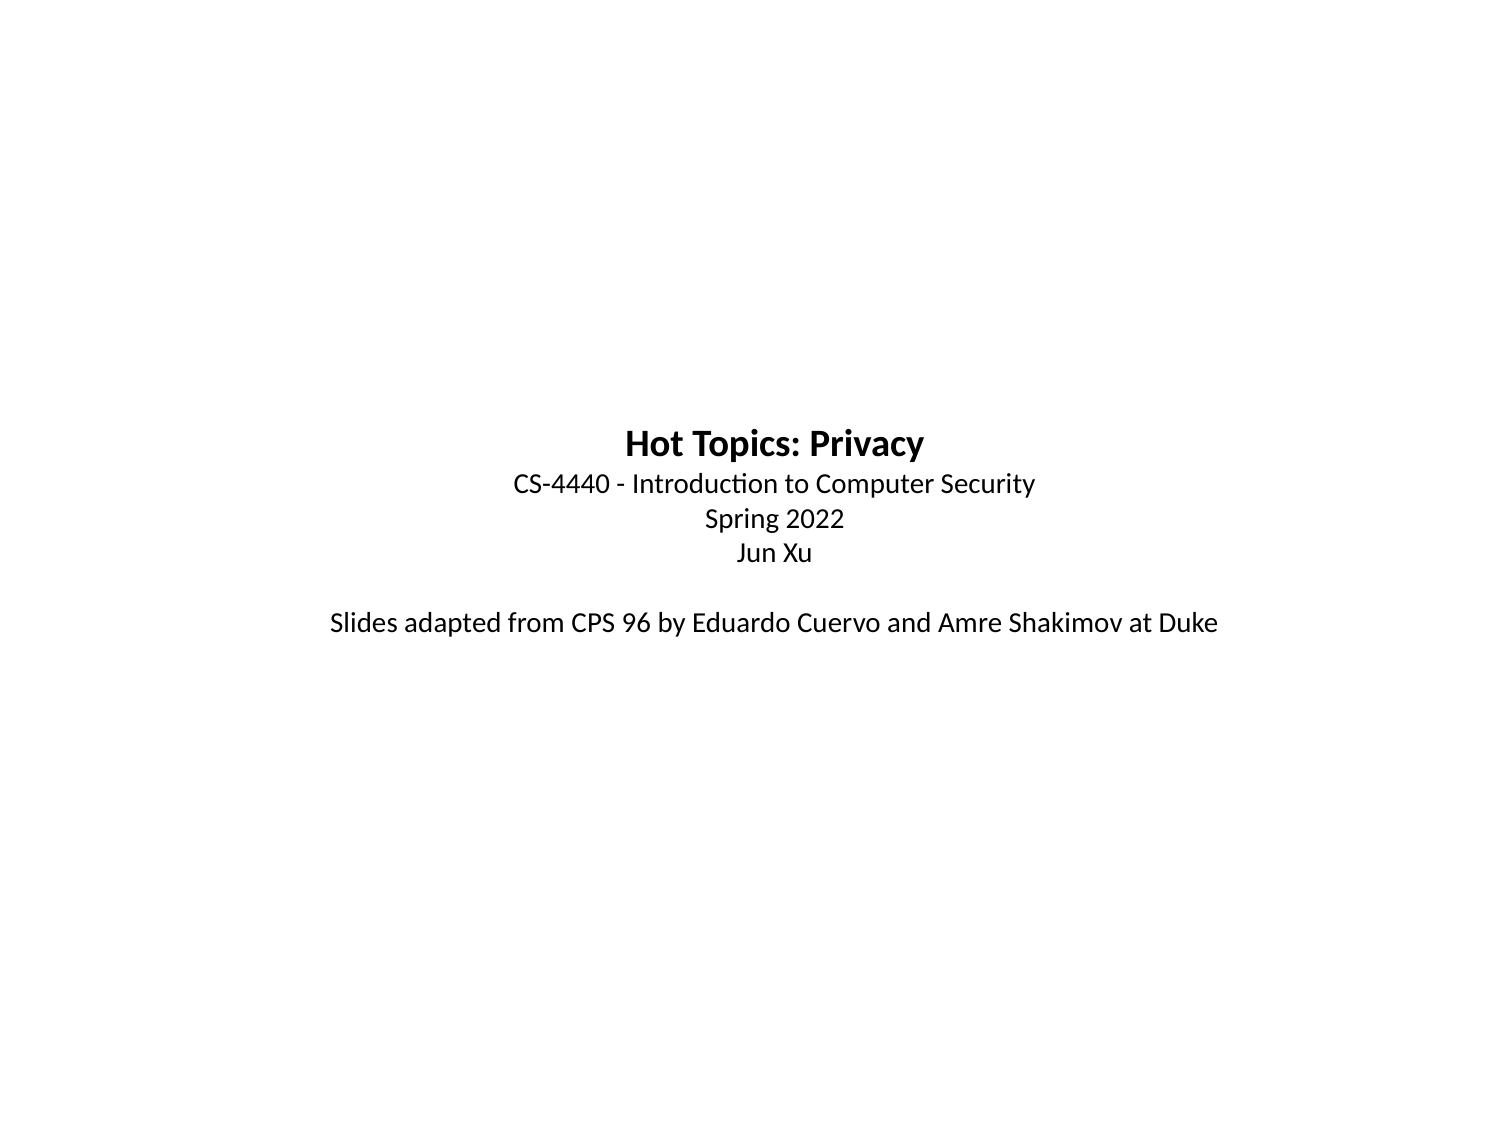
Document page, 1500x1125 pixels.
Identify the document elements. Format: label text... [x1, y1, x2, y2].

title Hot Topics: Privacy CS-4440 - Introduction to Computer Security Spring 2022 Jun Xu Slides adapted from CPS 96 by Eduardo Cuervo and Amre Shakimov at Duke [287, 312, 1263, 686]
